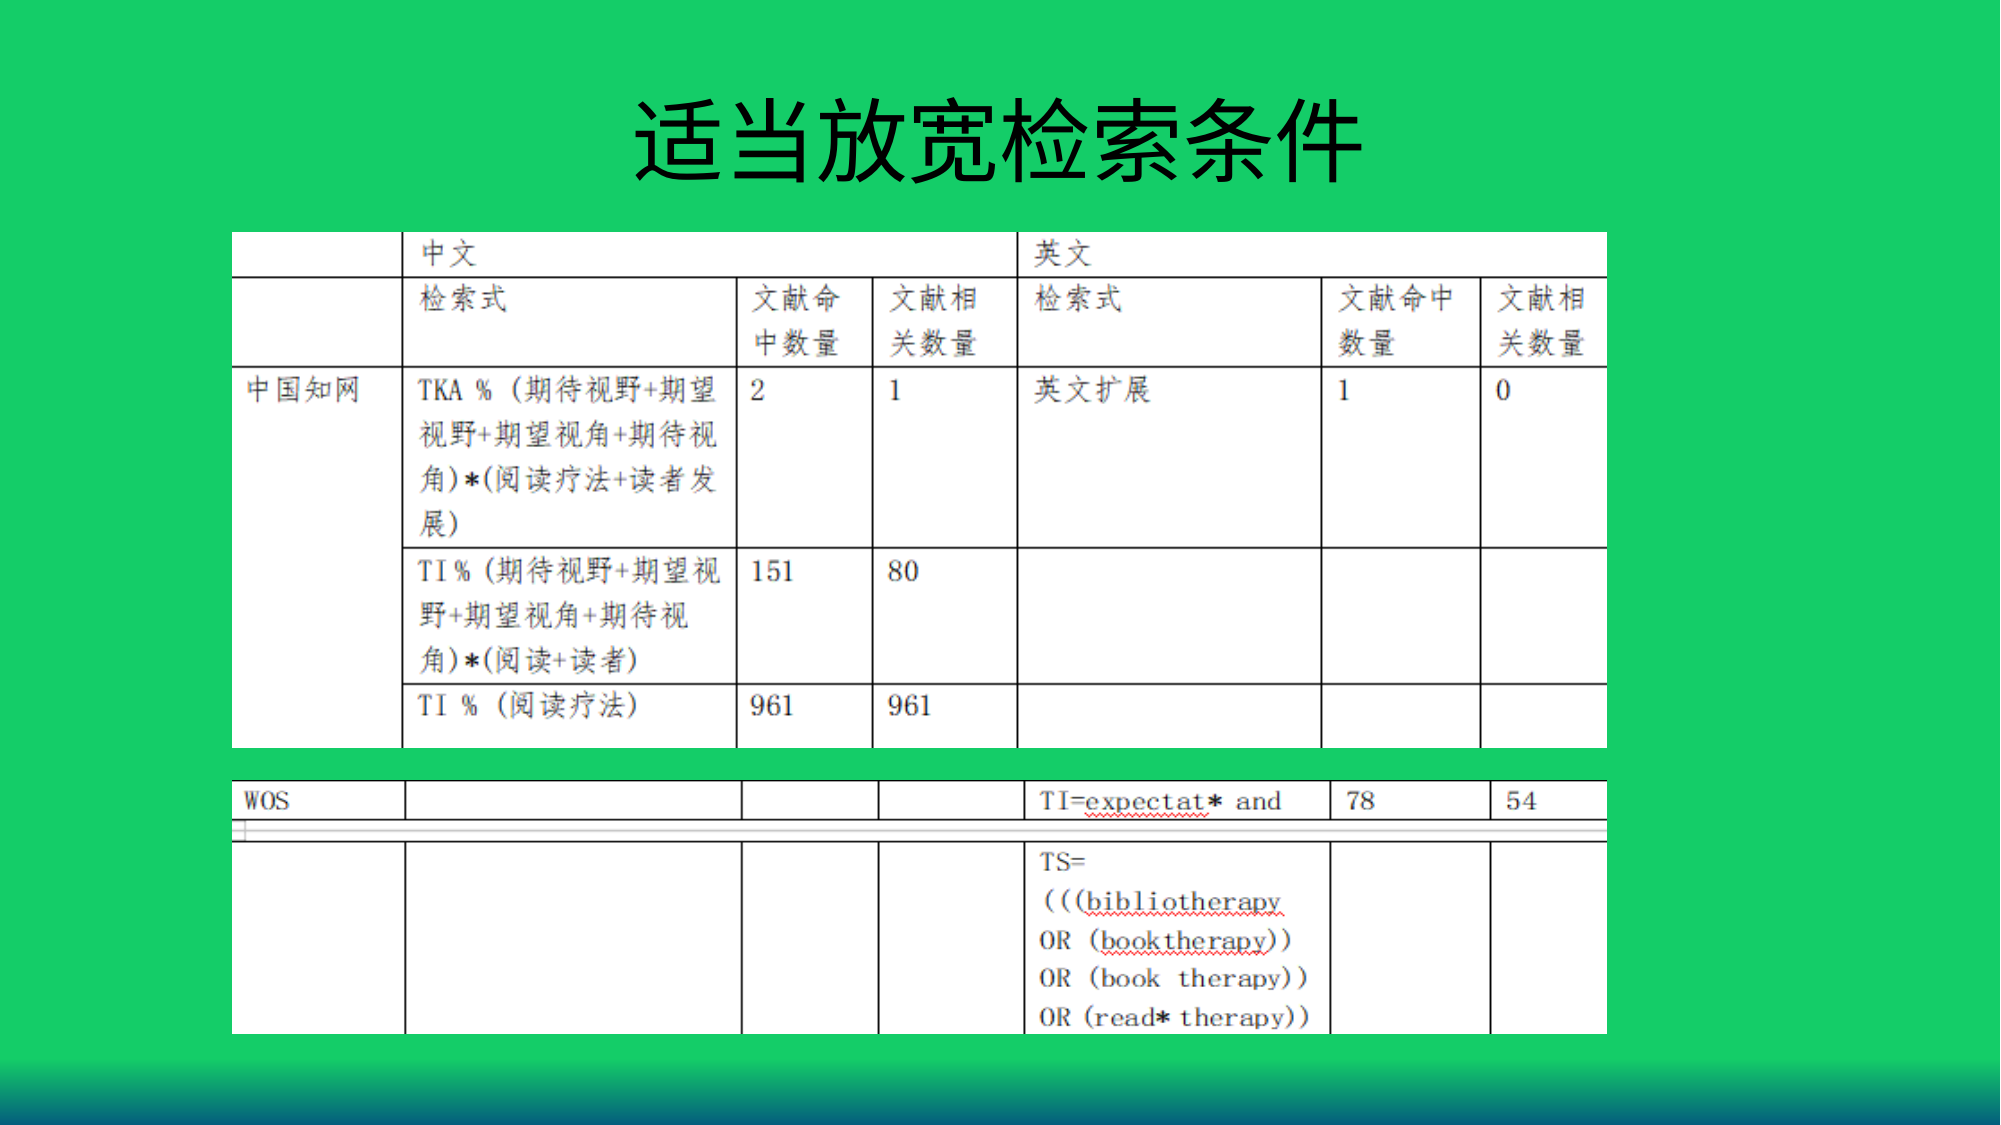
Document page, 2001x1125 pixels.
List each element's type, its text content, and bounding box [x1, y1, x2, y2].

picture [232, 780, 1607, 1034]
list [232, 232, 1607, 748]
title 适当放宽检索条件 [99, 44, 1901, 233]
